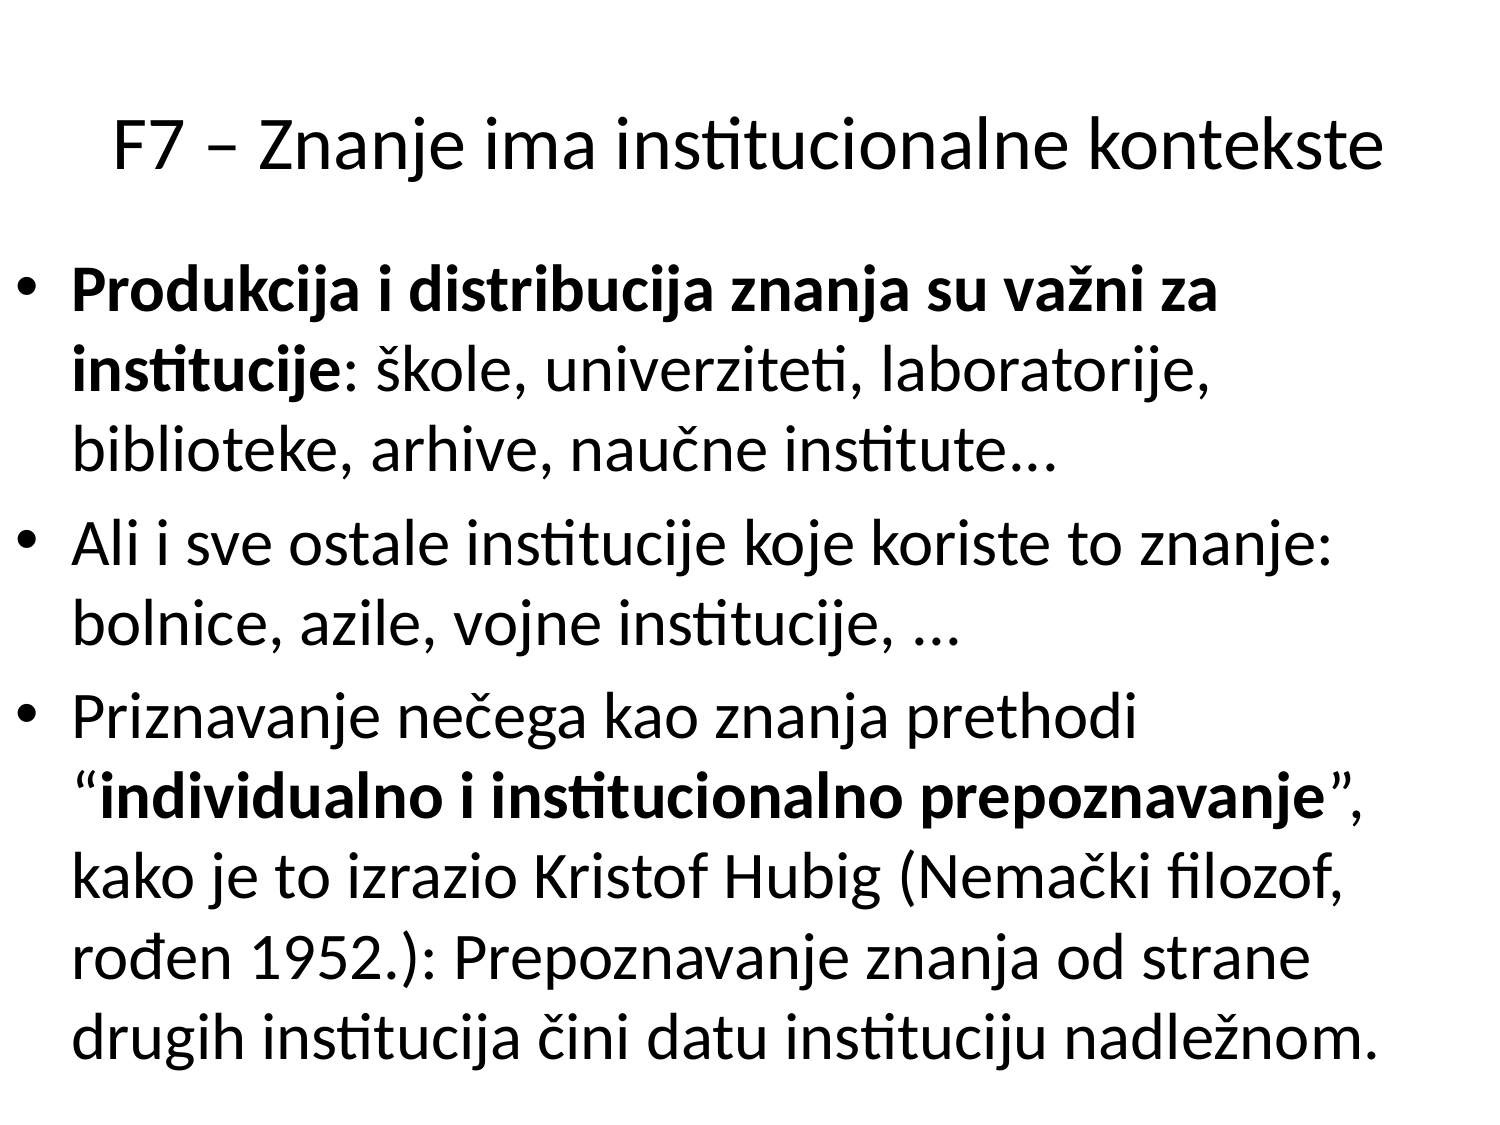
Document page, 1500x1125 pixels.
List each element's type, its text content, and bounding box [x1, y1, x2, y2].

title F7 – Znanje ima institucionalne kontekste [75, 45, 1425, 233]
list Produkcija i distribucija znanja su važni za institucije: škole, univerziteti, laboratorije, biblioteke, arhive, naučne institute... Ali i sve ostale institucije koje koriste to znanje: bolnice, azile, vojne institucije, ... Priznavanje nečega kao znanja prethodi “individualno i institucionalno prepoznavanje”, kako je to izrazio Kristof Hubig (Nemački filozof, rođen 1952.): Prepoznavanje znanja od strane drugih institucija čini datu instituciju nadležnom. [0, 237, 1425, 1100]
